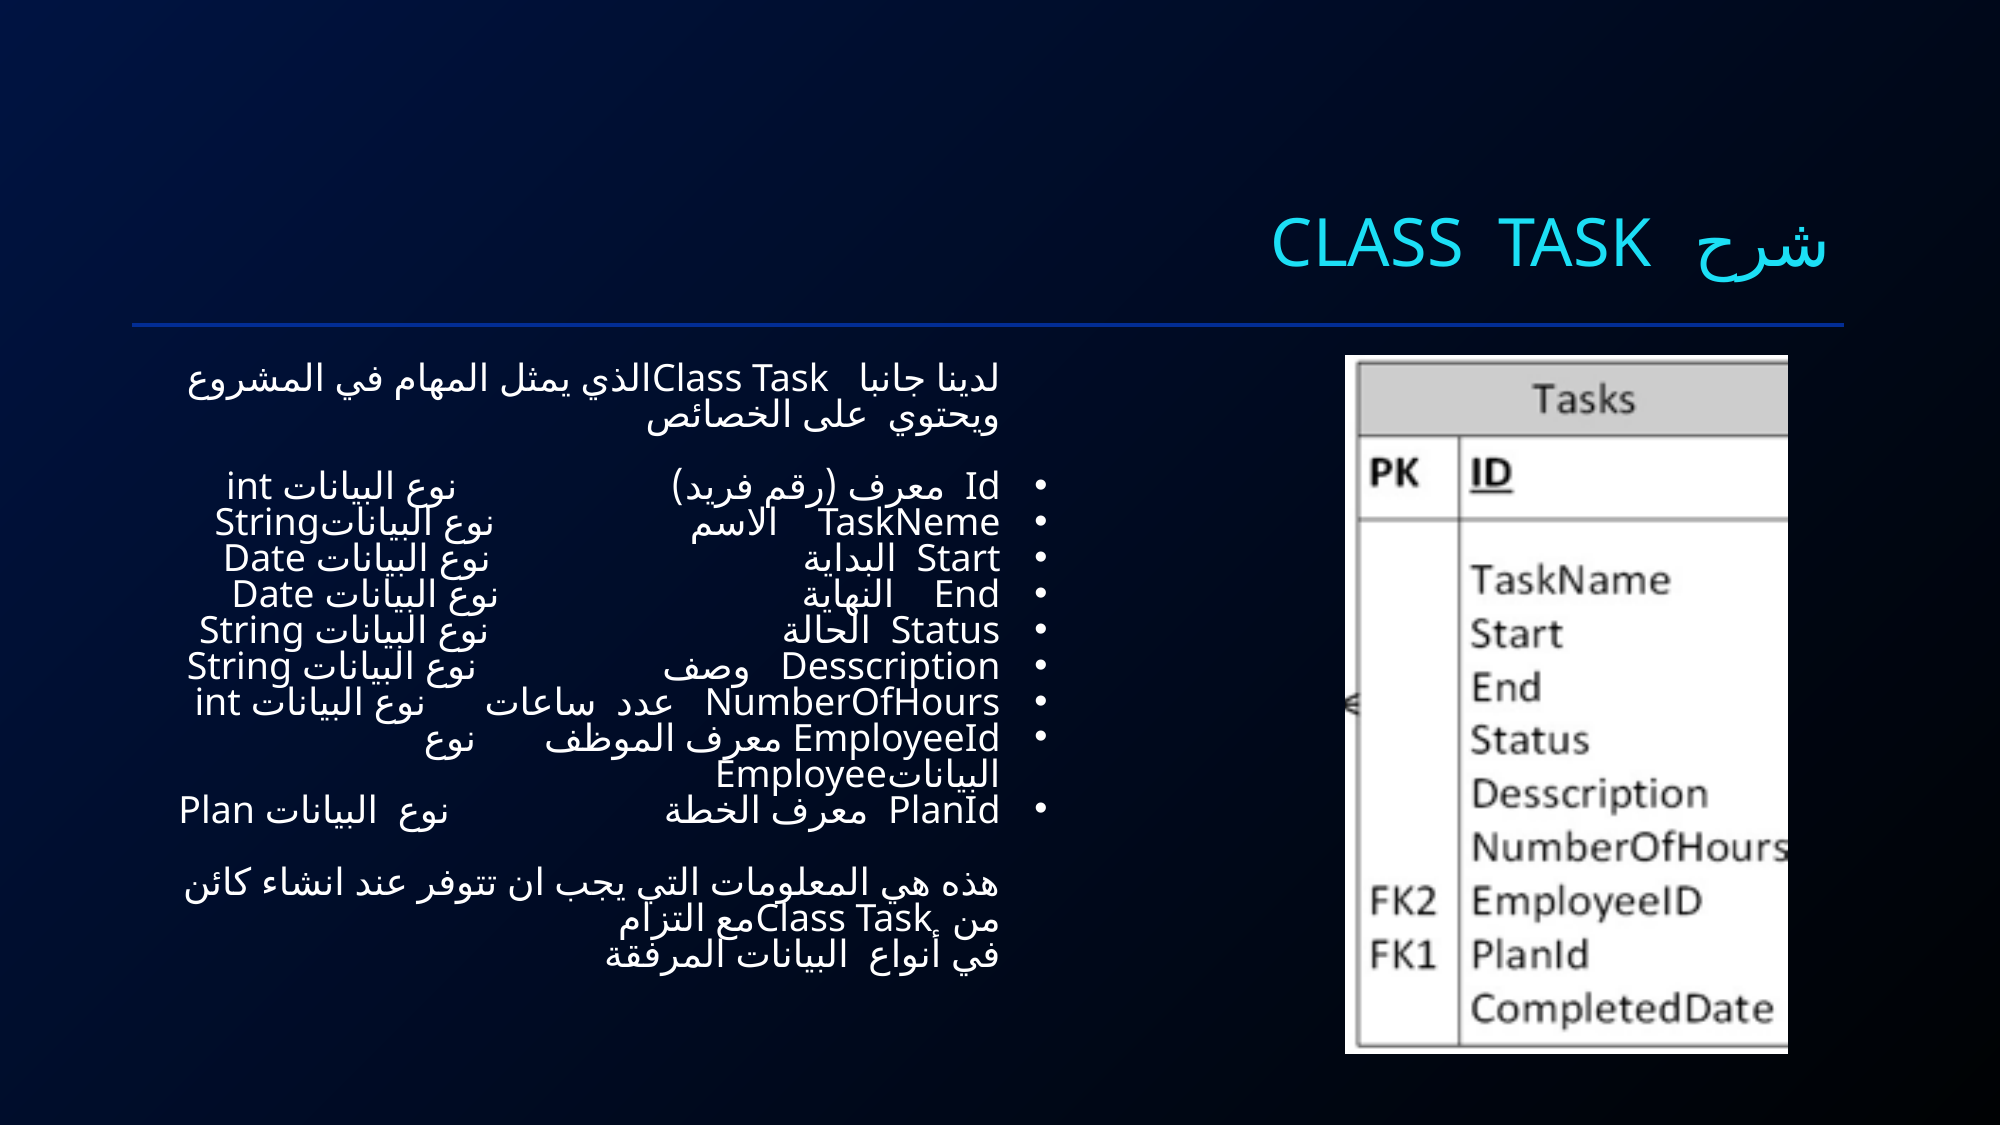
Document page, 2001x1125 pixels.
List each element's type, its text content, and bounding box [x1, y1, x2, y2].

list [1345, 355, 1788, 1054]
text_box لدينا جانبا Class Taskالذي يمثل المهام في المشروع ويحتوي على الخصائص Id معرف (رقم فريد) نوع البيانات int TaskNeme الاسم نوع البياناتString Start البداية نوع البيانات Date End النهاية نوع البيانات Date Status الحالة نوع البيانات String Desscription وصف نوع البيانات String NumberOfHours عدد ساعات نوع البيانات int EmployeeId معرف الموظف نوع البياناتEmployee PlanId معرف الخطة نوع البيانات Plan هذه هي المعلومات التي يجب ان تتوفر عند انشاء كائن من Class Taskمع التزام في أنواع البيانات المرفقة [145, 355, 1091, 1027]
title شرح Class Task [120, 71, 1846, 289]
